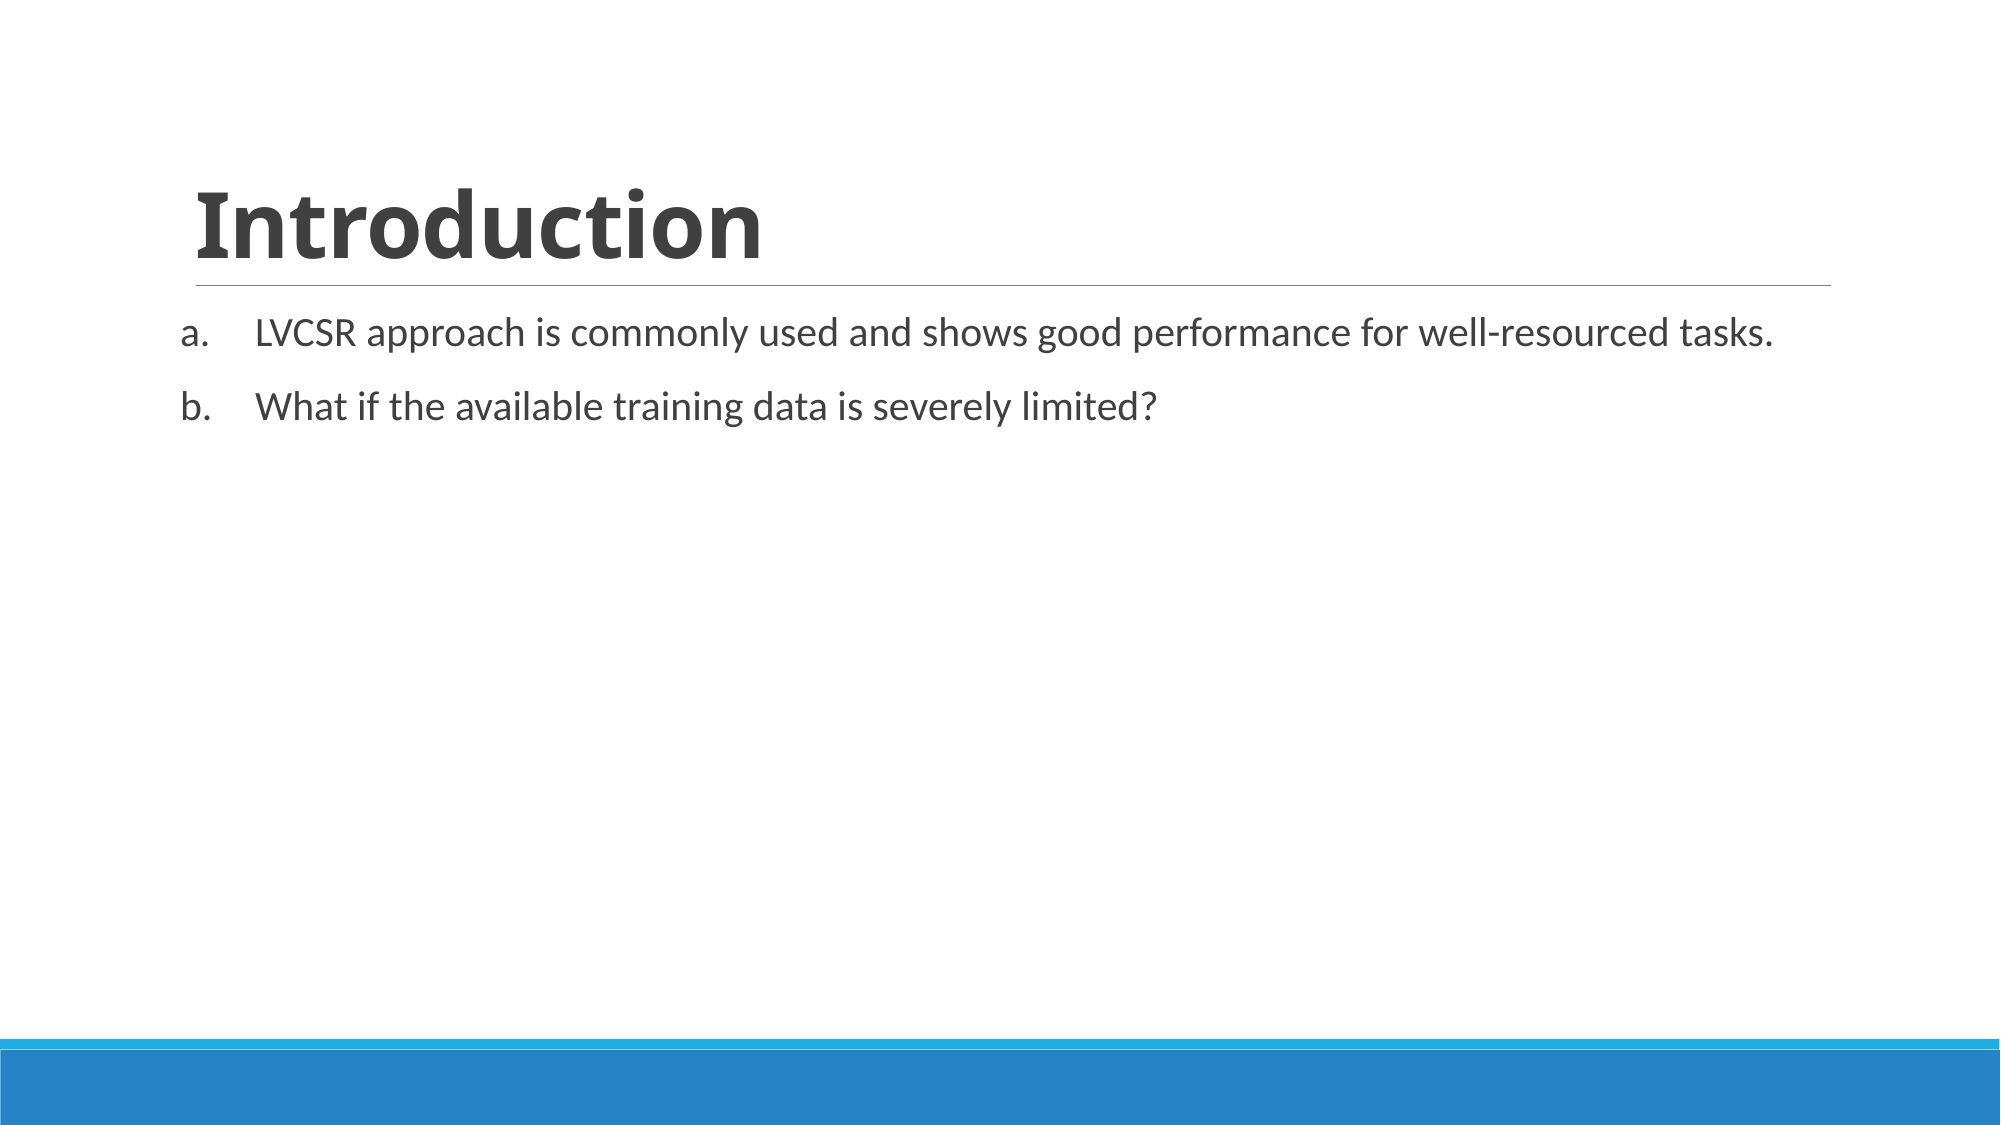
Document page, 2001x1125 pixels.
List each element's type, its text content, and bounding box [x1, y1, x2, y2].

title Introduction [180, 47, 1830, 285]
list LVCSR approach is commonly used and shows good performance for well-resourced tasks. What if the available training data is severely limited? [180, 302, 1830, 963]
